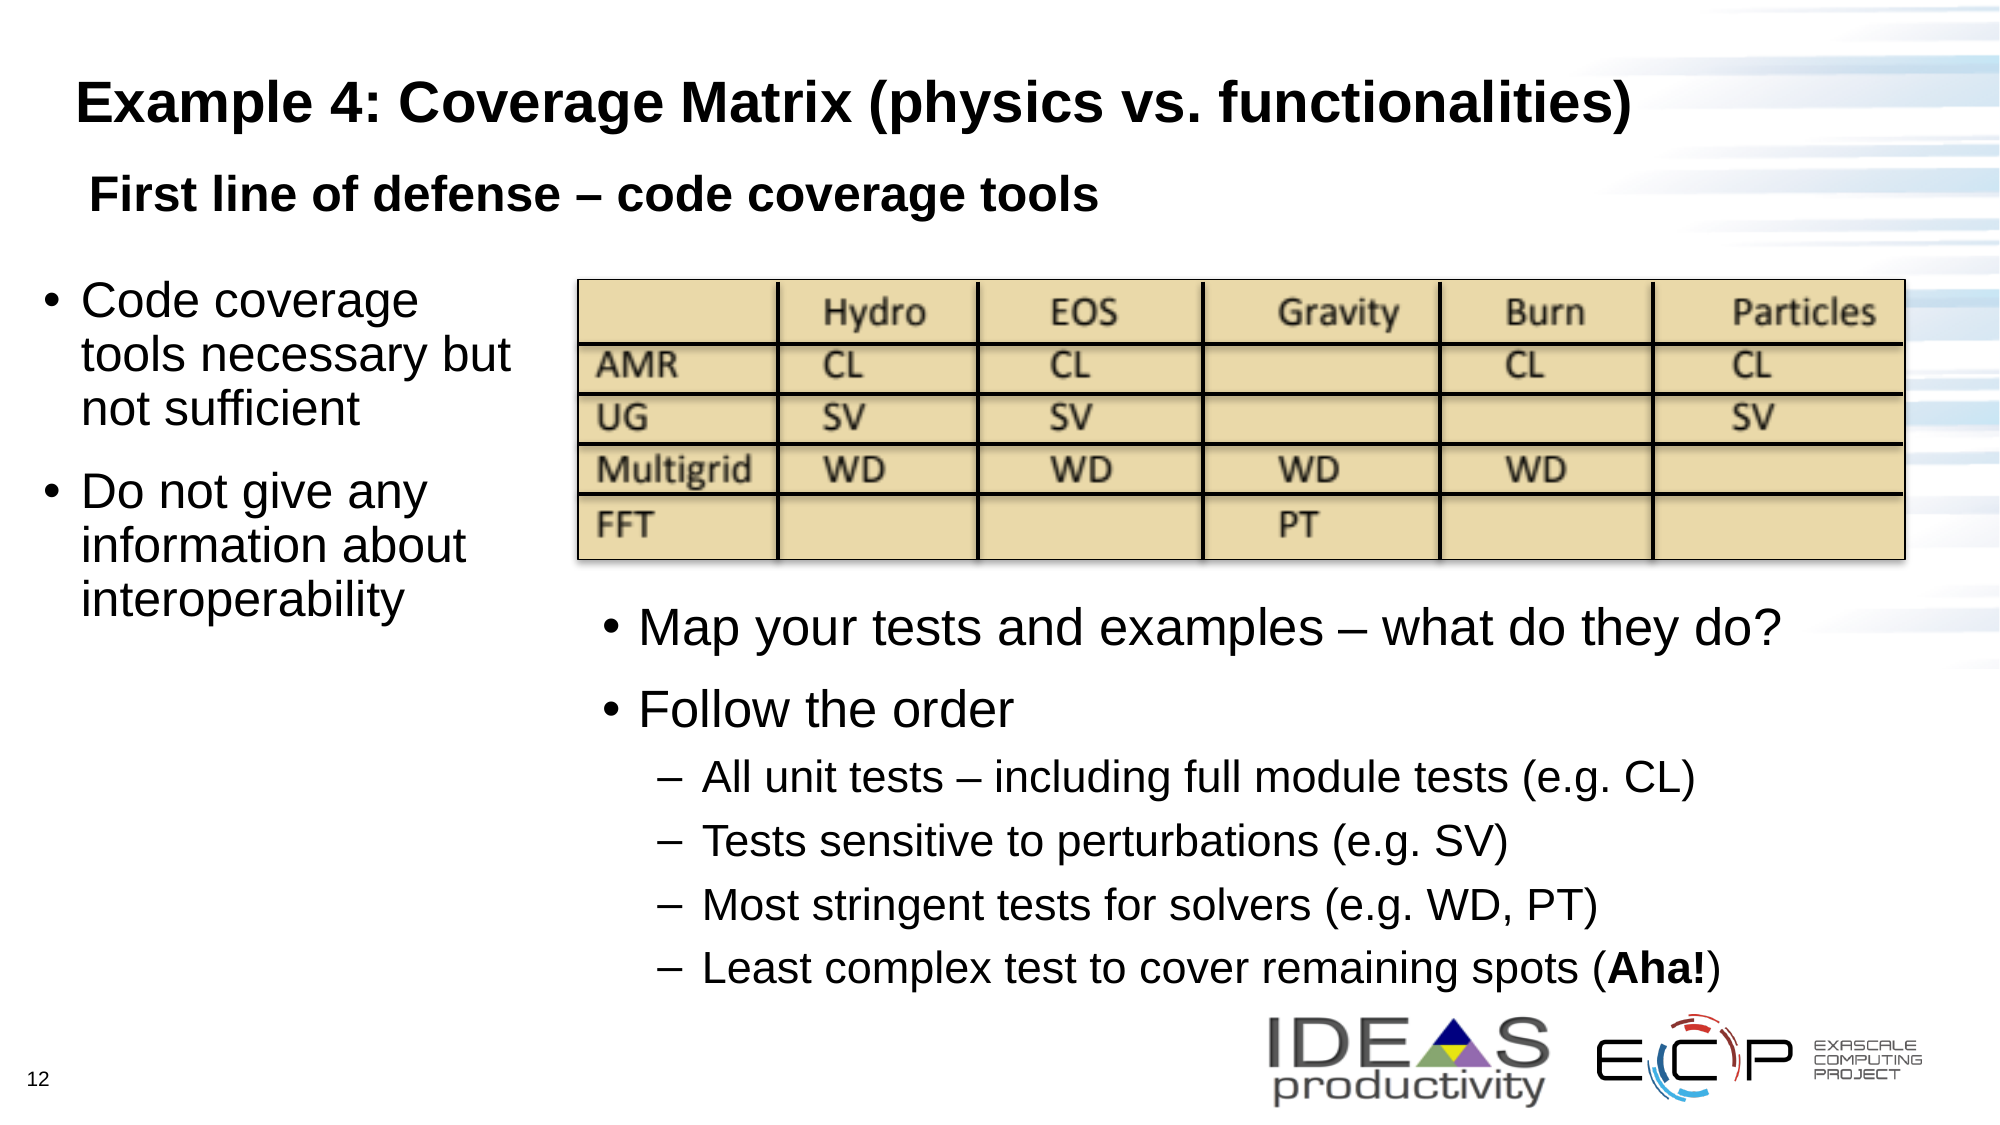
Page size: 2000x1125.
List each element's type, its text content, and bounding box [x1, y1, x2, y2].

text_box First line of defense – code coverage tools [73, 160, 1926, 353]
text_box Map your tests and examples – what do they do? Follow the order All unit tests – including full module tests (e.g. CL) Tests sensitive to perturbations (e.g. SV) Most stringent tests for solvers (e.g. WD, PT) Least complex test to cover remaining spots (Aha!) [587, 610, 1897, 1007]
picture [1597, 1014, 1922, 1102]
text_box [540, 231, 1967, 602]
title Example 4: Coverage Matrix (physics vs. functionalities) [59, 67, 1926, 218]
picture [1531, 0, 2000, 669]
list Code coverage tools necessary but not sufficient Do not give any information about interoperability [27, 266, 541, 974]
picture [1257, 1009, 1560, 1115]
